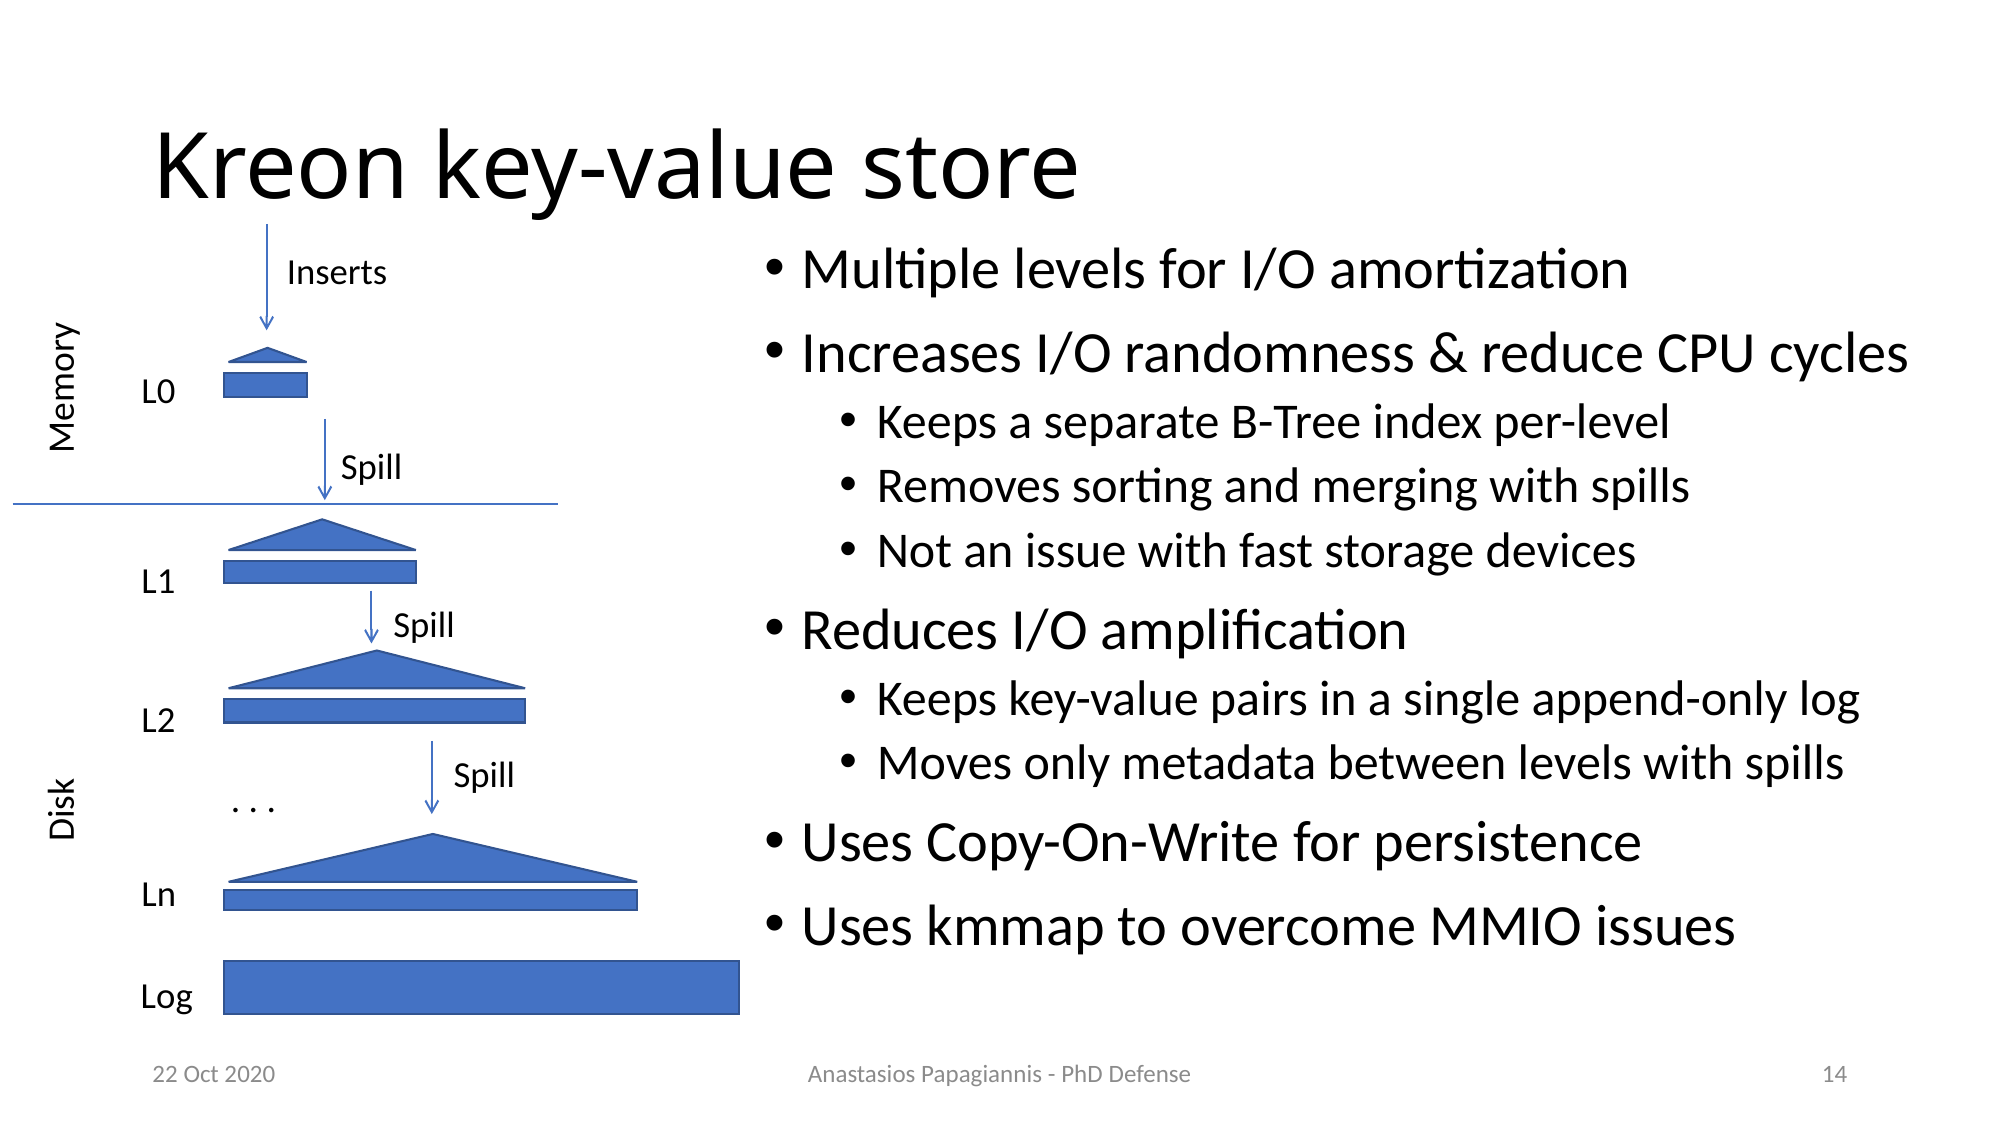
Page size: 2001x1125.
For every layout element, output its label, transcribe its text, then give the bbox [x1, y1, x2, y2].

text_box [228, 346, 307, 364]
text_box L0 [126, 359, 198, 419]
text_box Spill [438, 743, 526, 803]
list Multiple levels for I/O amortization Increases I/O randomness & reduce CPU cycles Keeps a separate B-Tree index per-level Removes sorting and merging with spills Not an issue with fast storage devices Reduces I/O amplification Keeps key-value pairs in a single append-only log Moves only metadata between levels with spills Uses Copy-On-Write for persistence Uses kmmap to overcome MMIO issues [749, 230, 1990, 1024]
text_box L2 [126, 688, 198, 748]
text_box L1 [126, 548, 198, 608]
text_box [223, 960, 740, 1015]
text_box Spill [378, 593, 466, 653]
title Kreon key-value store [137, 59, 1863, 278]
slide_number 14 [1412, 1042, 1863, 1103]
text_box Inserts [271, 240, 485, 300]
text_box [223, 889, 638, 911]
text_box [223, 372, 308, 398]
text_box . . . [176, 767, 331, 839]
footer Anastasios Papagiannis - PhD Defense [662, 1042, 1338, 1103]
text_box Ln [126, 862, 198, 922]
text_box Disk [28, 727, 100, 893]
text_box [228, 649, 526, 690]
text_box [228, 518, 417, 552]
text_box Memory [28, 305, 100, 471]
text_box [228, 832, 638, 883]
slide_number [137, 1042, 588, 1103]
text_box [223, 560, 417, 584]
text_box [223, 698, 526, 724]
text_box Log [125, 964, 197, 1024]
text_box Spill [325, 435, 413, 495]
